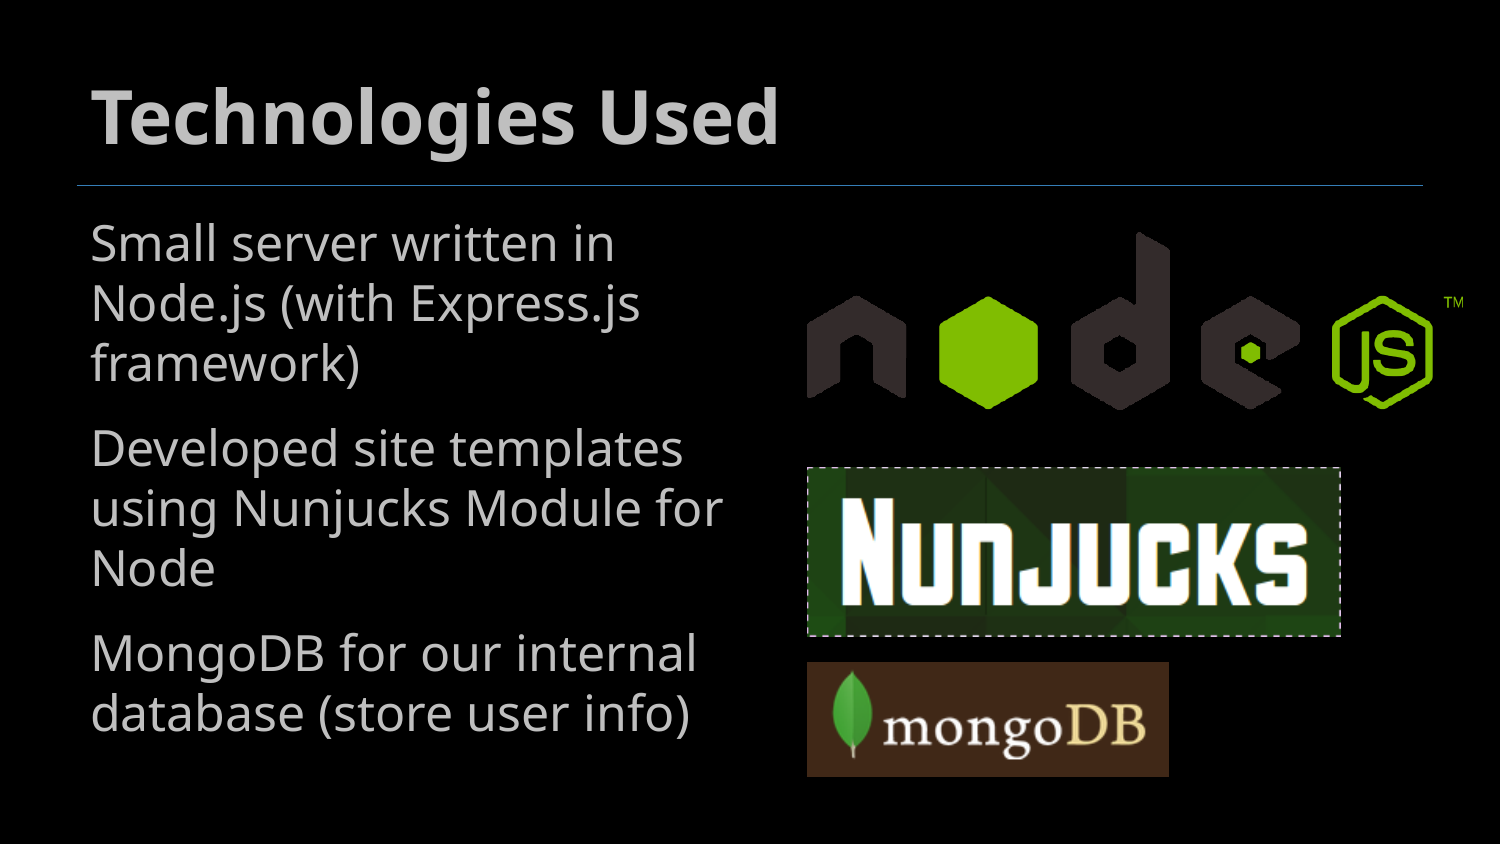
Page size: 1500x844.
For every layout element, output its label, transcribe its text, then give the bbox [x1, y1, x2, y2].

picture [807, 232, 1463, 410]
list Small server written in Node.js (with Express.js framework) Developed site templates using Nunjucks Module for Node MongoDB for our internal database (store user info) [75, 196, 795, 808]
picture [807, 662, 1170, 778]
picture [807, 467, 1341, 637]
title Technologies Used [75, 33, 1425, 175]
